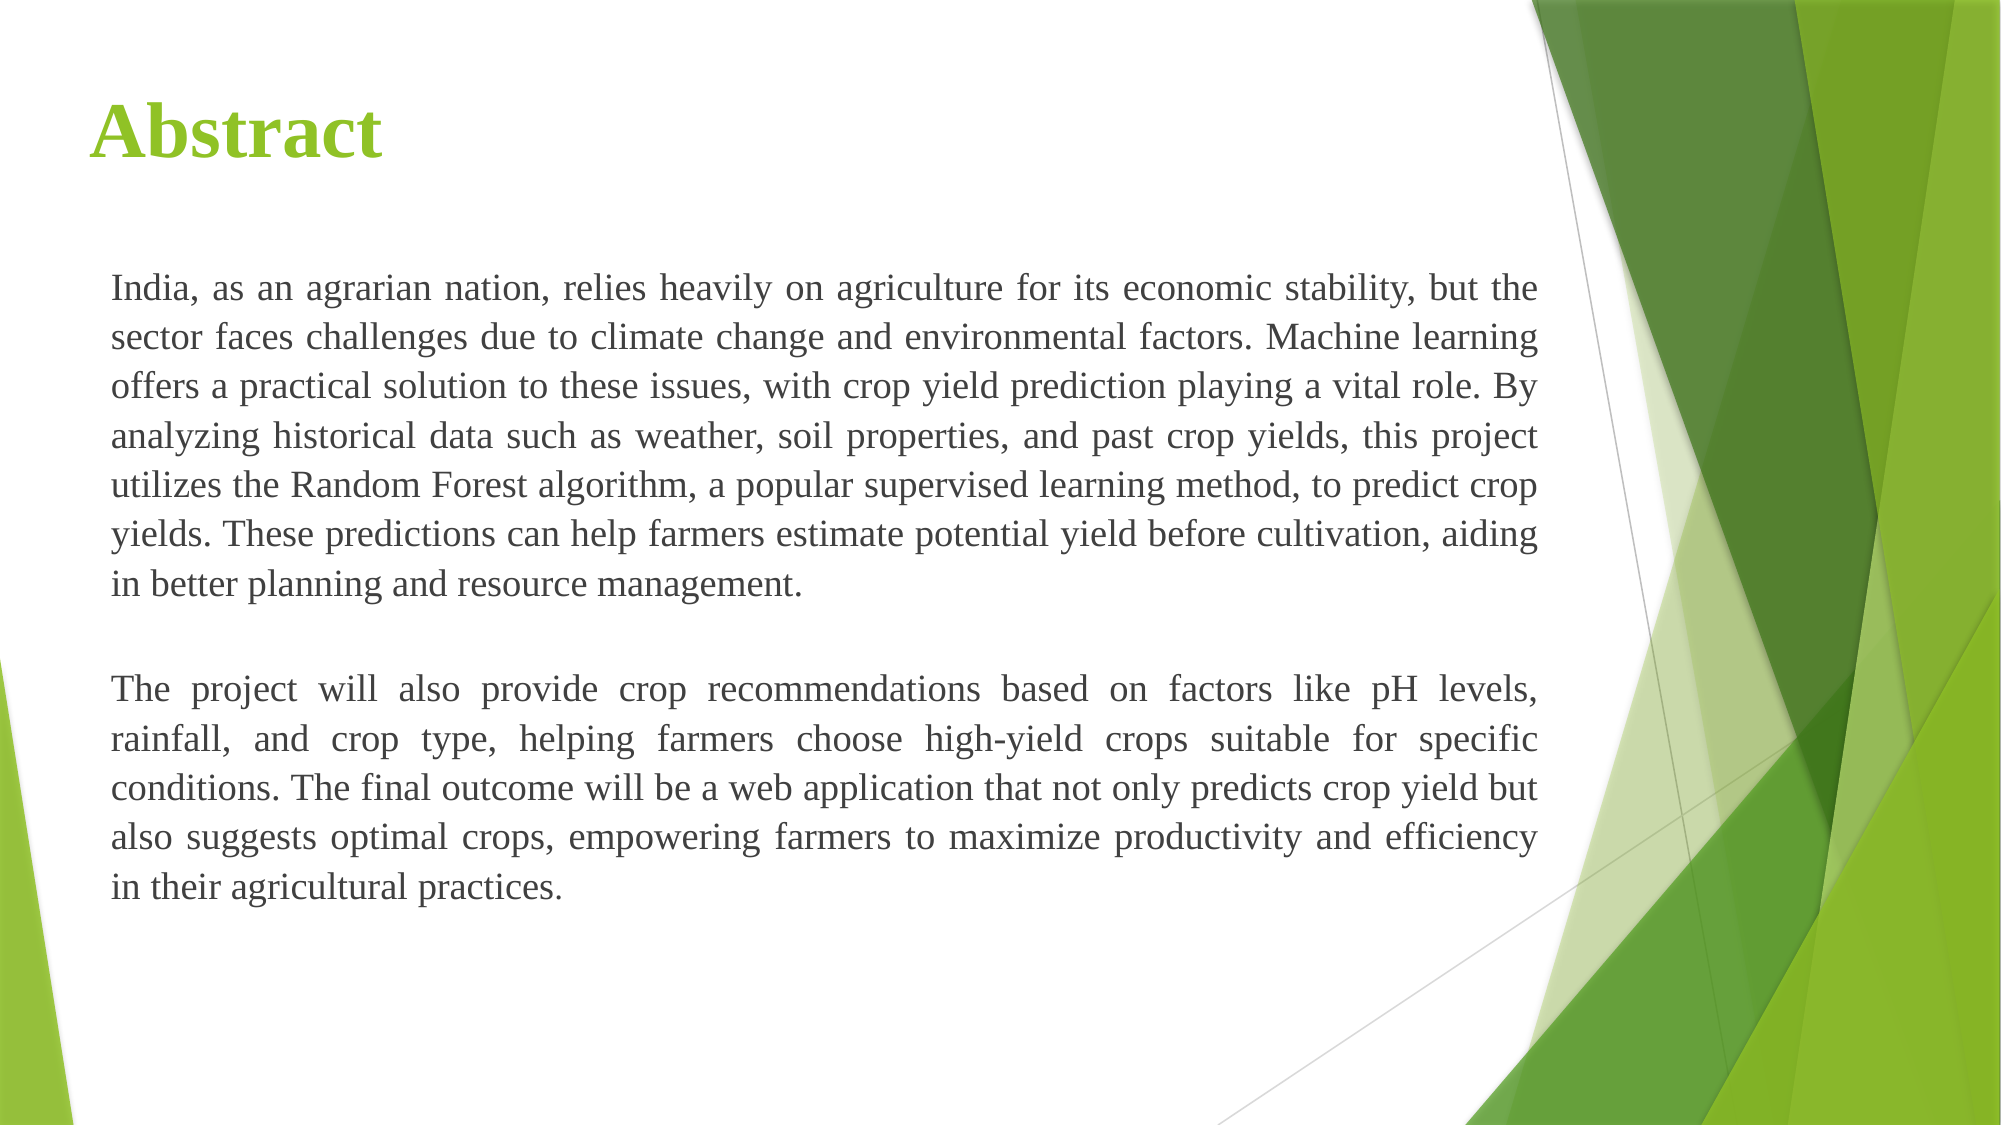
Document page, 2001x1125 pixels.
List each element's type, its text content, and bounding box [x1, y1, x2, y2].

title Abstract [74, 63, 1932, 189]
list India, as an agrarian nation, relies heavily on agriculture for its economic stability, but the sector faces challenges due to climate change and environmental factors. Machine learning offers a practical solution to these issues, with crop yield prediction playing a vital role. By analyzing historical data such as weather, soil properties, and past crop yields, this project utilizes the Random Forest algorithm, a popular supervised learning method, to predict crop yields. These predictions can help farmers estimate potential yield before cultivation, aiding in better planning and resource management. The project will also provide crop recommendations based on factors like pH levels, rainfall, and crop type, helping farmers choose high-yield crops suitable for specific conditions. The final outcome will be a web application that not only predicts crop yield but also suggests optimal crops, empowering farmers to maximize productivity and efficiency in their agricultural practices. [74, 243, 1554, 977]
